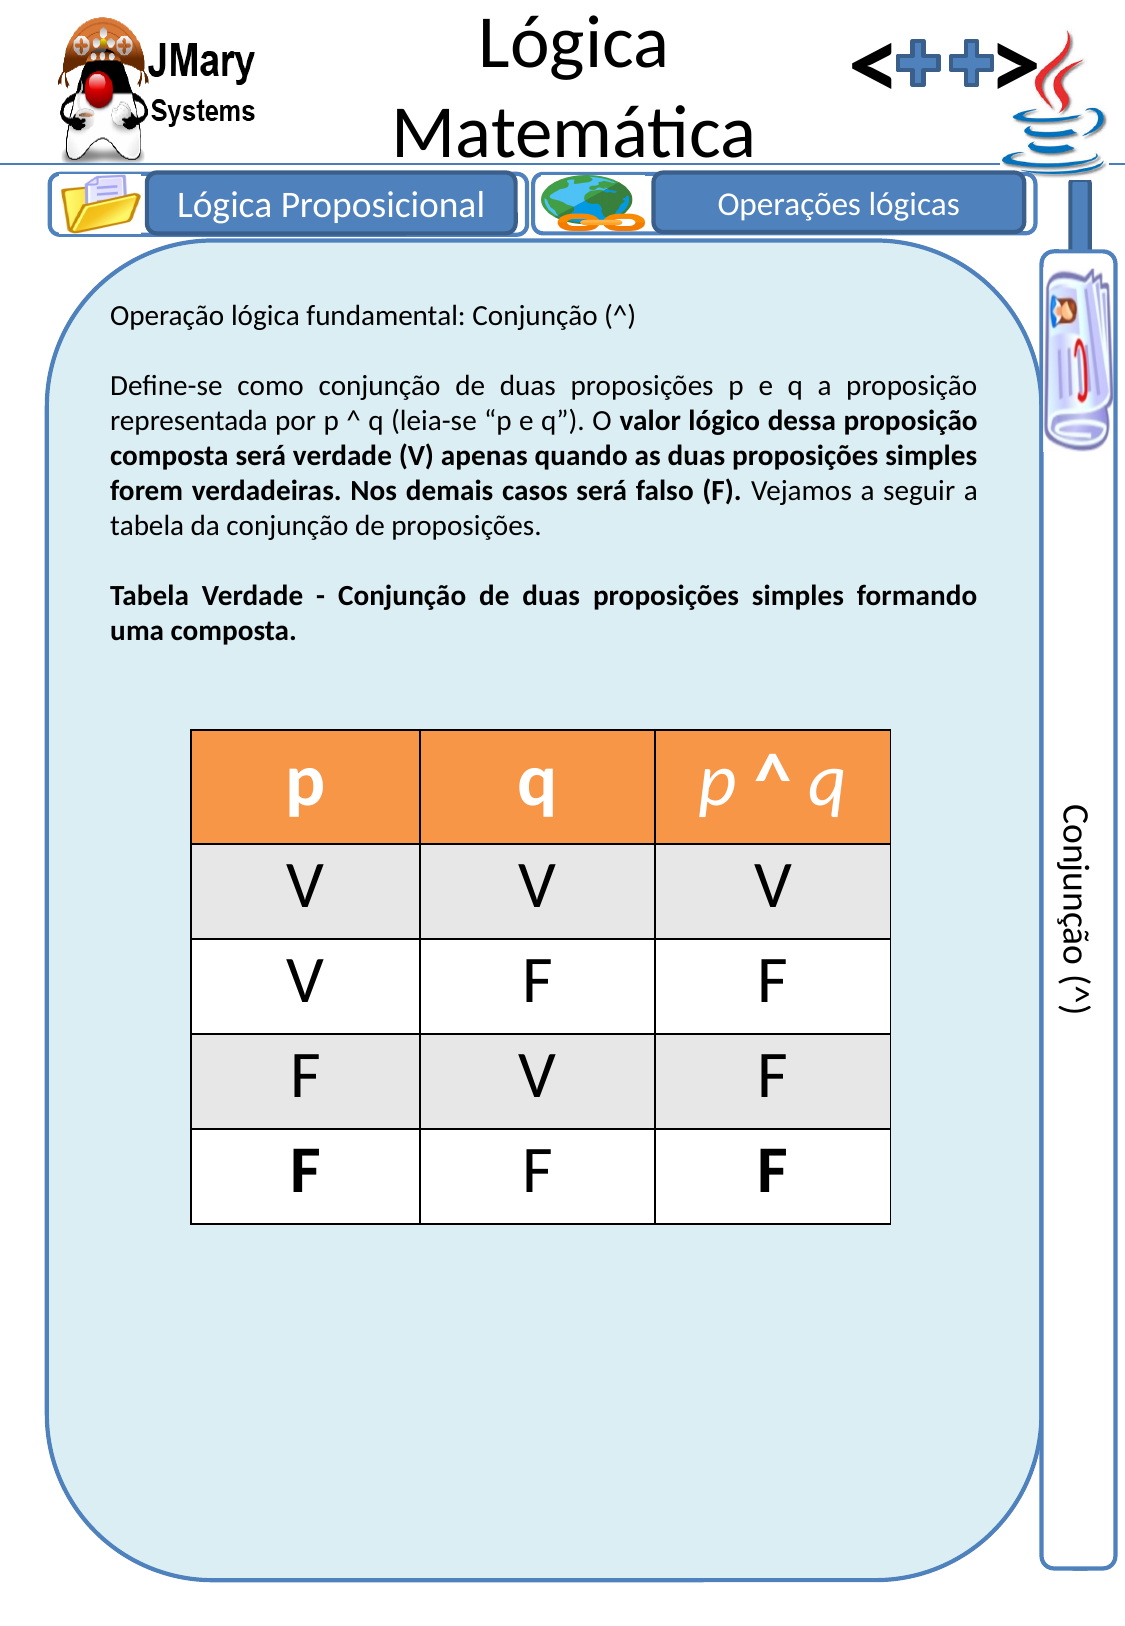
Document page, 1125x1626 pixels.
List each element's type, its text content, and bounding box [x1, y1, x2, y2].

text_box < [834, 242, 943, 432]
text_box > [974, 0, 1090, 163]
table_cell F [192, 1130, 419, 1223]
table_cell V [192, 940, 419, 1033]
text_box > [974, 188, 1090, 432]
table_cell F [656, 1035, 890, 1128]
text_box Operação lógica fundamental: Conjunção (^) Define-se como conjunção de duas proposições p e q a proposição representada por p ^ q (leia-se “p e q”). O valor lógico dessa proposição composta será verdade (V) apenas quando as duas proposições simples forem verdadeiras. Nos demais casos será falso (F). Vejamos a seguir a tabela da conjunção de proposições. Tabela Verdade - Conjunção de duas proposições simples formando uma composta. [44, 241, 1039, 1583]
table_header q [421, 731, 654, 843]
picture [46, 15, 258, 163]
table_header p ^ q [656, 731, 890, 843]
table_cell F [656, 955, 890, 1033]
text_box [49, 172, 528, 235]
text_box [949, 39, 974, 87]
text_box Lógica Matemática [257, 0, 834, 163]
text_box < [834, 0, 943, 163]
table_header p [192, 731, 419, 843]
table_cell F [192, 1035, 419, 1128]
table_cell V [421, 845, 654, 871]
picture [1044, 268, 1113, 452]
table_cell V [192, 845, 419, 938]
table_cell V [421, 1035, 654, 1128]
table_cell F [656, 1130, 890, 1223]
table_cell F [421, 954, 654, 1033]
text_box < [834, 167, 943, 172]
text_box > [974, 165, 997, 172]
table_cell F [421, 1130, 654, 1223]
table_cell V [656, 845, 890, 871]
picture [1000, 28, 1110, 180]
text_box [419, 872, 1125, 948]
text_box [532, 172, 1036, 234]
